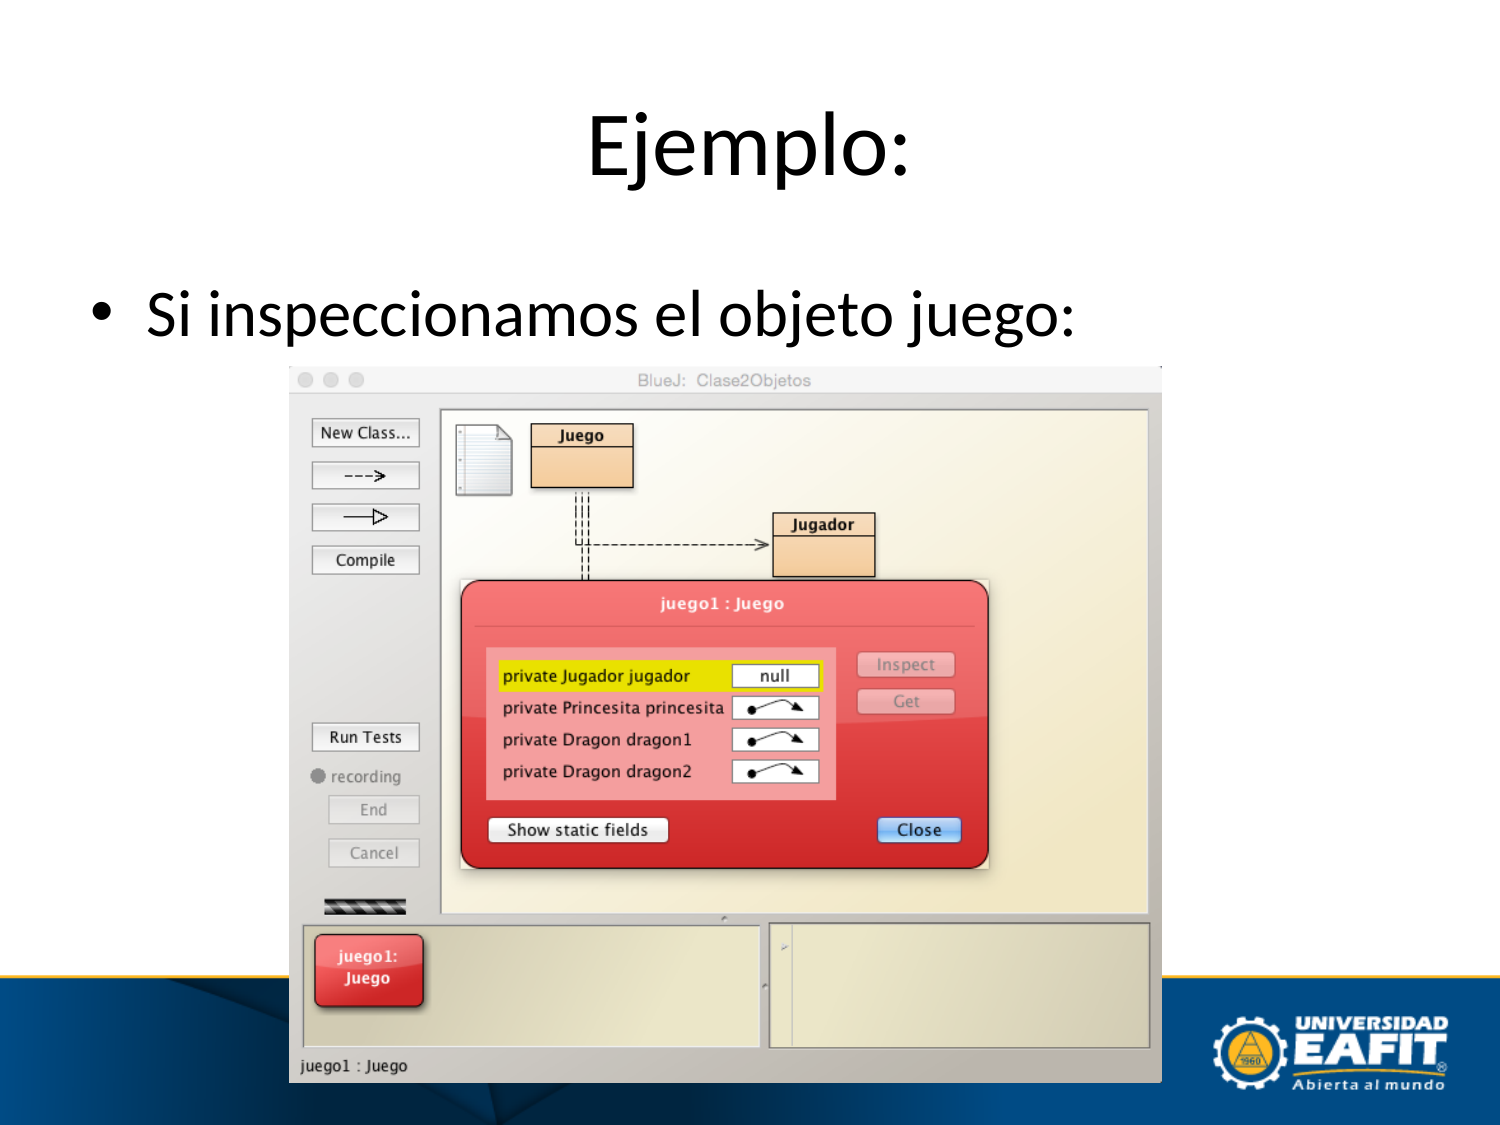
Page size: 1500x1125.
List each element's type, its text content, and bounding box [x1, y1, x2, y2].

list Si inspeccionamos el objeto juego: [75, 262, 1425, 1005]
picture [0, 0, 1500, 1125]
title Ejemplo: [75, 45, 1425, 233]
